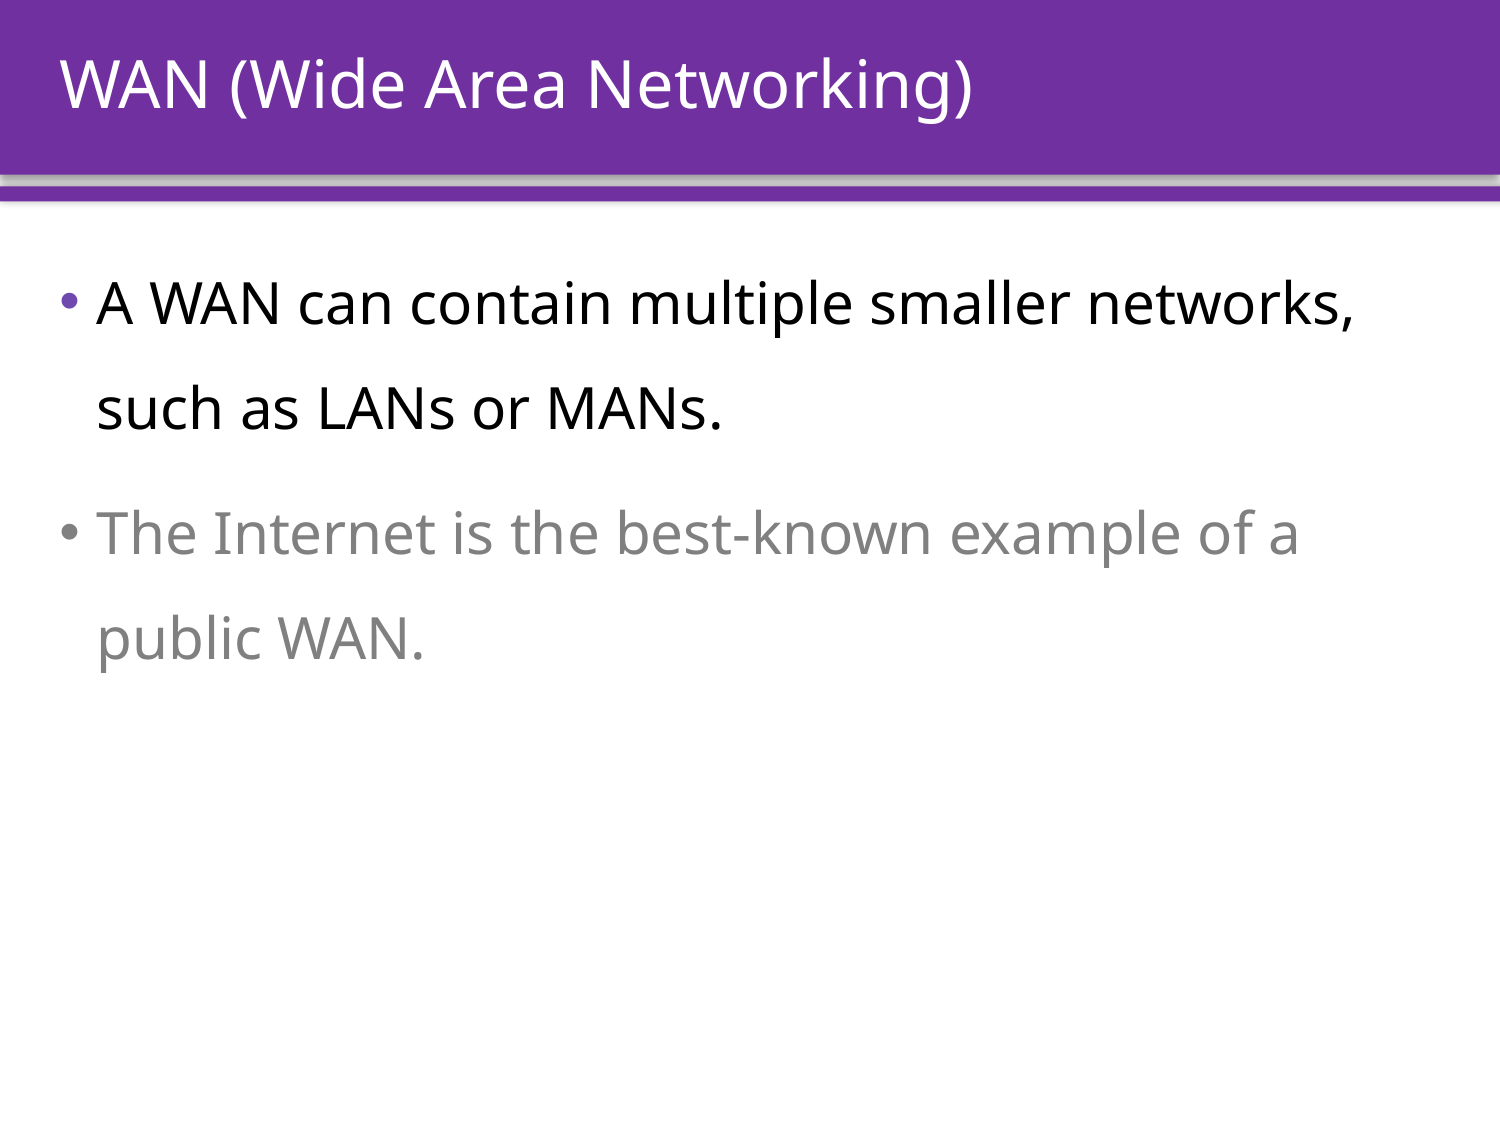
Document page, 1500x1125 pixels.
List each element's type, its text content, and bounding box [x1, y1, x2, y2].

list A WAN can contain multiple smaller networks, such as LANs or MANs. The Internet is the best-known example of a public WAN. [44, 223, 1464, 1043]
title WAN (Wide Area Networking) [44, 0, 1464, 175]
